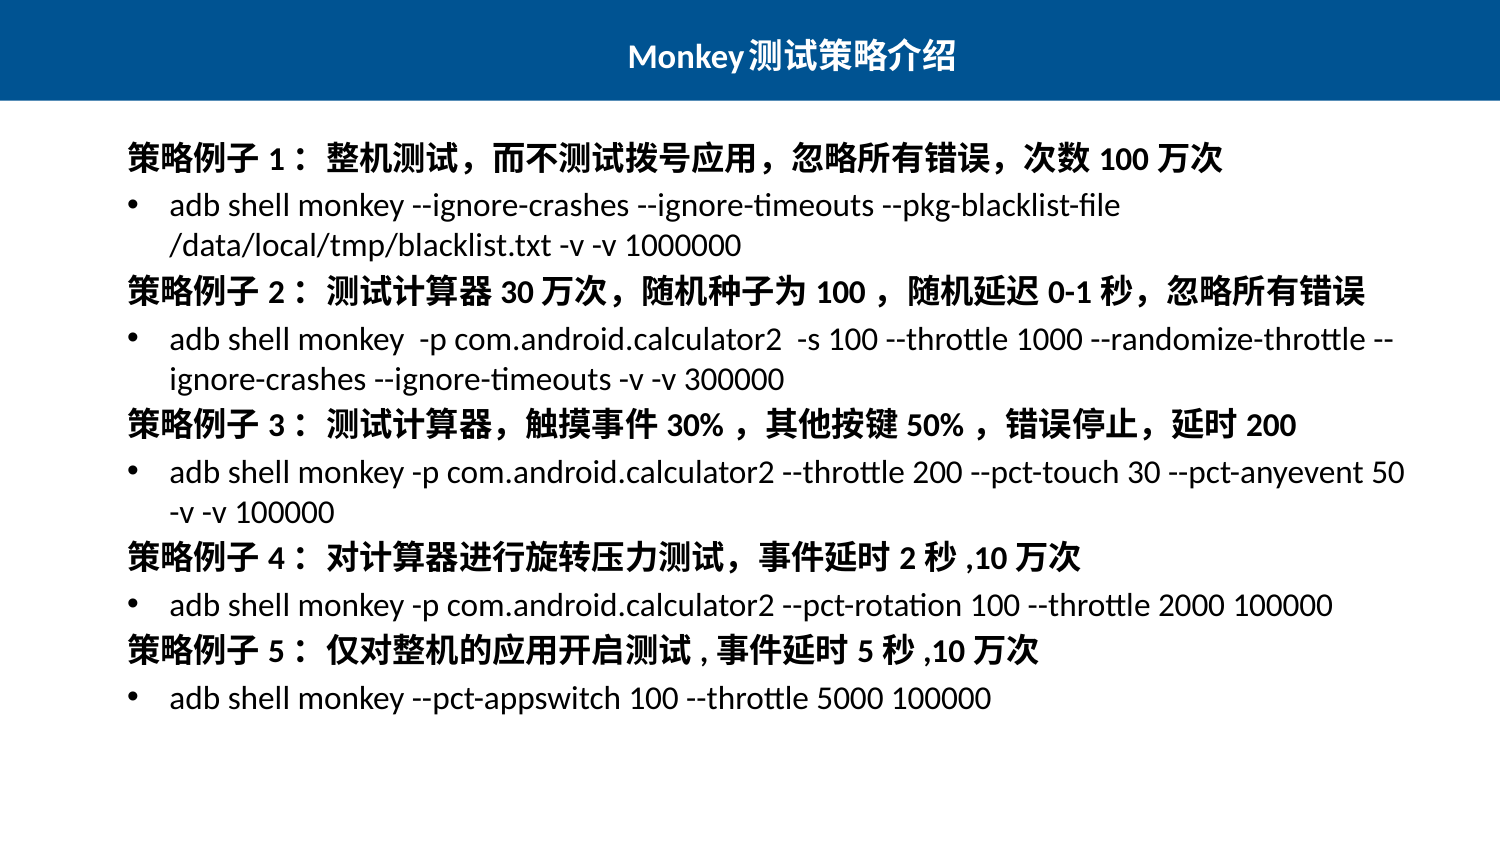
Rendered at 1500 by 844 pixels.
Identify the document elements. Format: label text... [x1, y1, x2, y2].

list 策略例子1：整机测试，而不测试拨号应用，忽略所有错误，次数100万次 adb shell monkey --ignore-crashes --ignore-timeouts --pkg-blacklist-file /data/local/tmp/blacklist.txt -v -v 1000000 策略例子2：测试计算器30万次，随机种子为100，随机延迟0-1秒，忽略所有错误 adb shell monkey -p com.android.calculator2 -s 100 --throttle 1000 --randomize-throttle --ignore-crashes --ignore-timeouts -v -v 300000 策略例子3：测试计算器，触摸事件30%，其他按键50%，错误停止，延时200 adb shell monkey -p com.android.calculator2 --throttle 200 --pct-touch 30 --pct-anyevent 50 -v -v 100000 策略例子4：对计算器进行旋转压力测试，事件延时2秒,10万次 adb shell monkey -p com.android.calculator2 --pct-rotation 100 --throttle 2000 100000 策略例子5：仅对整机的应用开启测试,事件延时5秒,10万次 adb shell monkey --pct-appswitch 100 --throttle 5000 100000 [112, 129, 1436, 701]
title Monkey测试策略介绍 [84, 26, 1500, 84]
